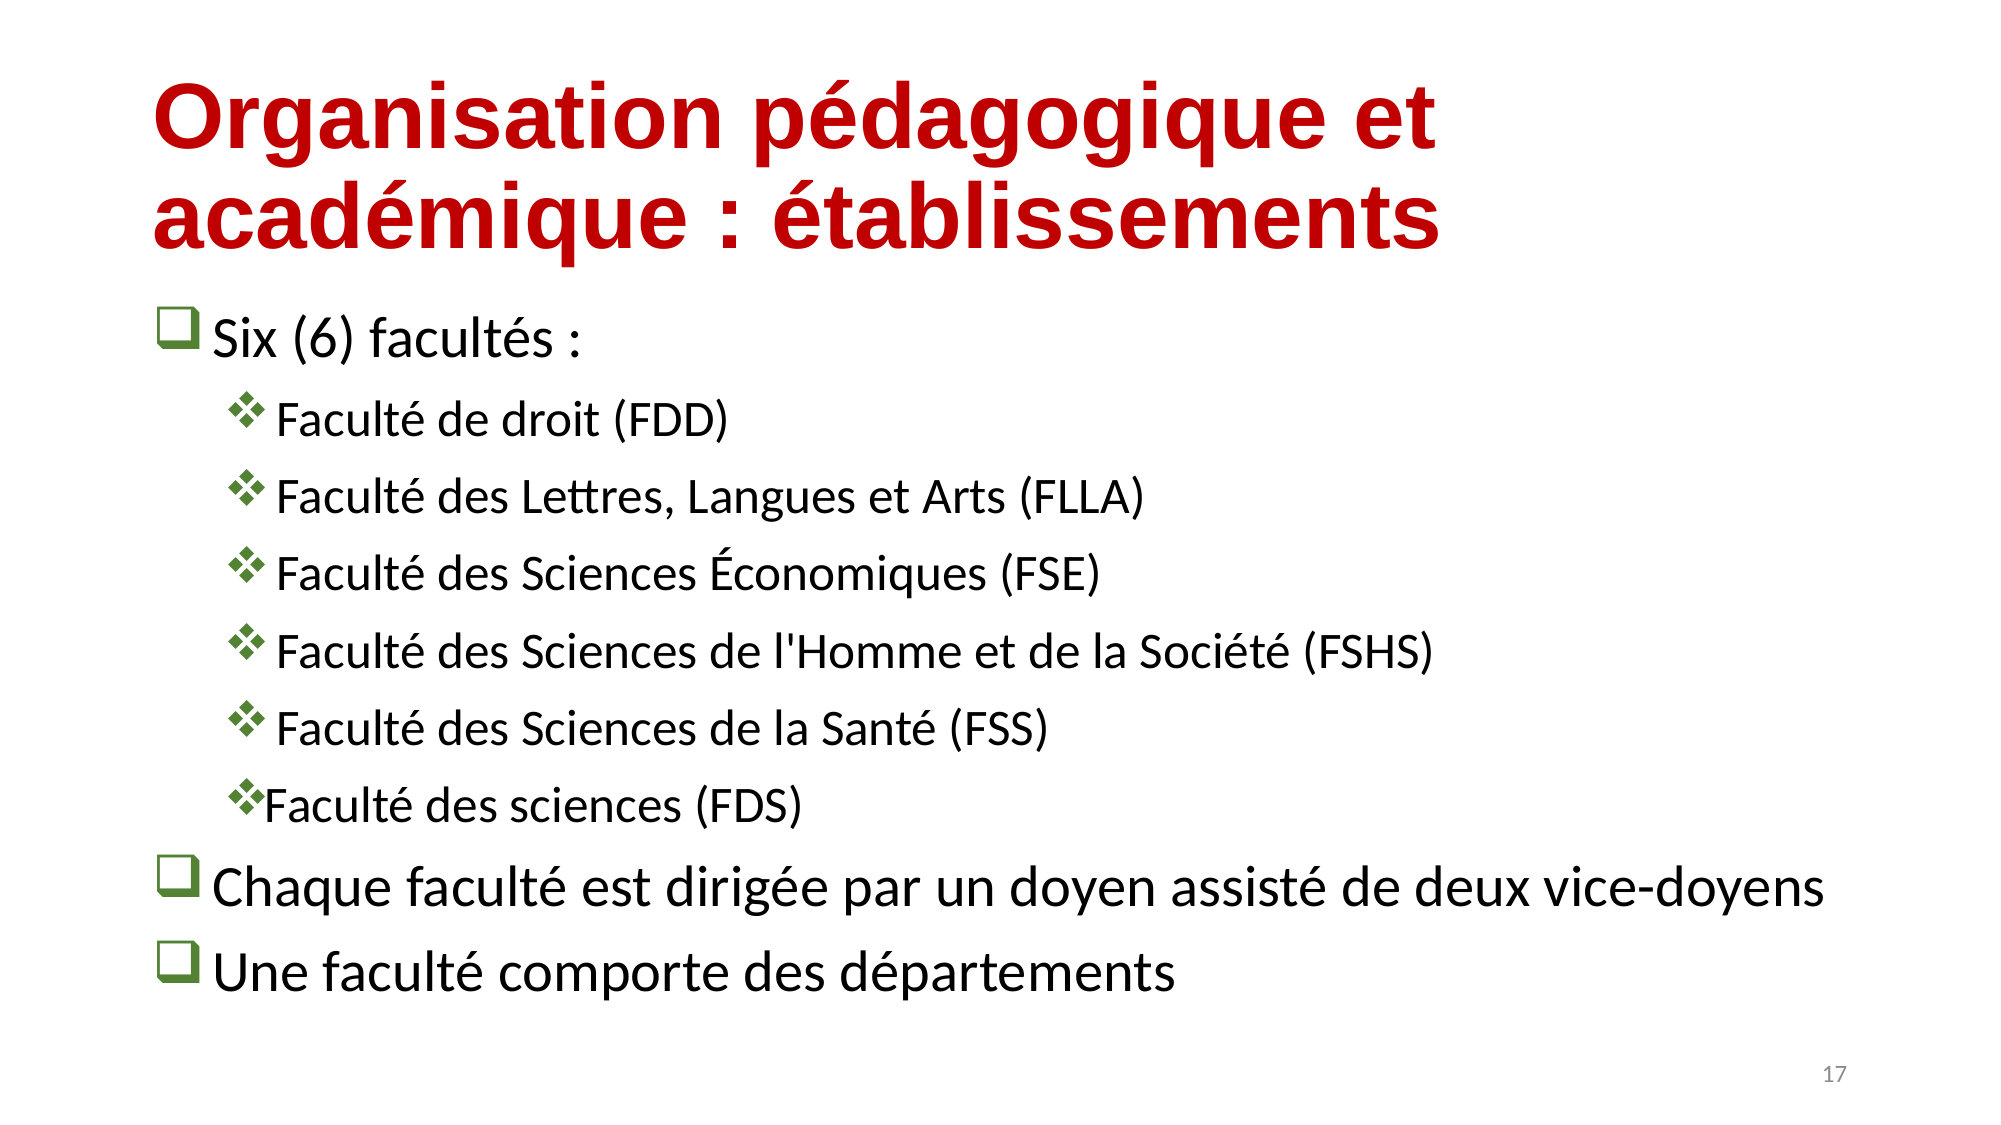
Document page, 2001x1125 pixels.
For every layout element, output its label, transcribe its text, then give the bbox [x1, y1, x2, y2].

list Six (6) facultés : Faculté de droit (FDD) Faculté des Lettres, Langues et Arts (FLLA) Faculté des Sciences Économiques (FSE) Faculté des Sciences de l'Homme et de la Société (FSHS) Faculté des Sciences de la Santé (FSS) Faculté des sciences (FDS) Chaque faculté est dirigée par un doyen assisté de deux vice-doyens Une faculté comporte des départements [137, 299, 1863, 1079]
title Organisation pédagogique et académique : établissements [137, 59, 1863, 278]
slide_number 17 [1412, 1042, 1863, 1103]
